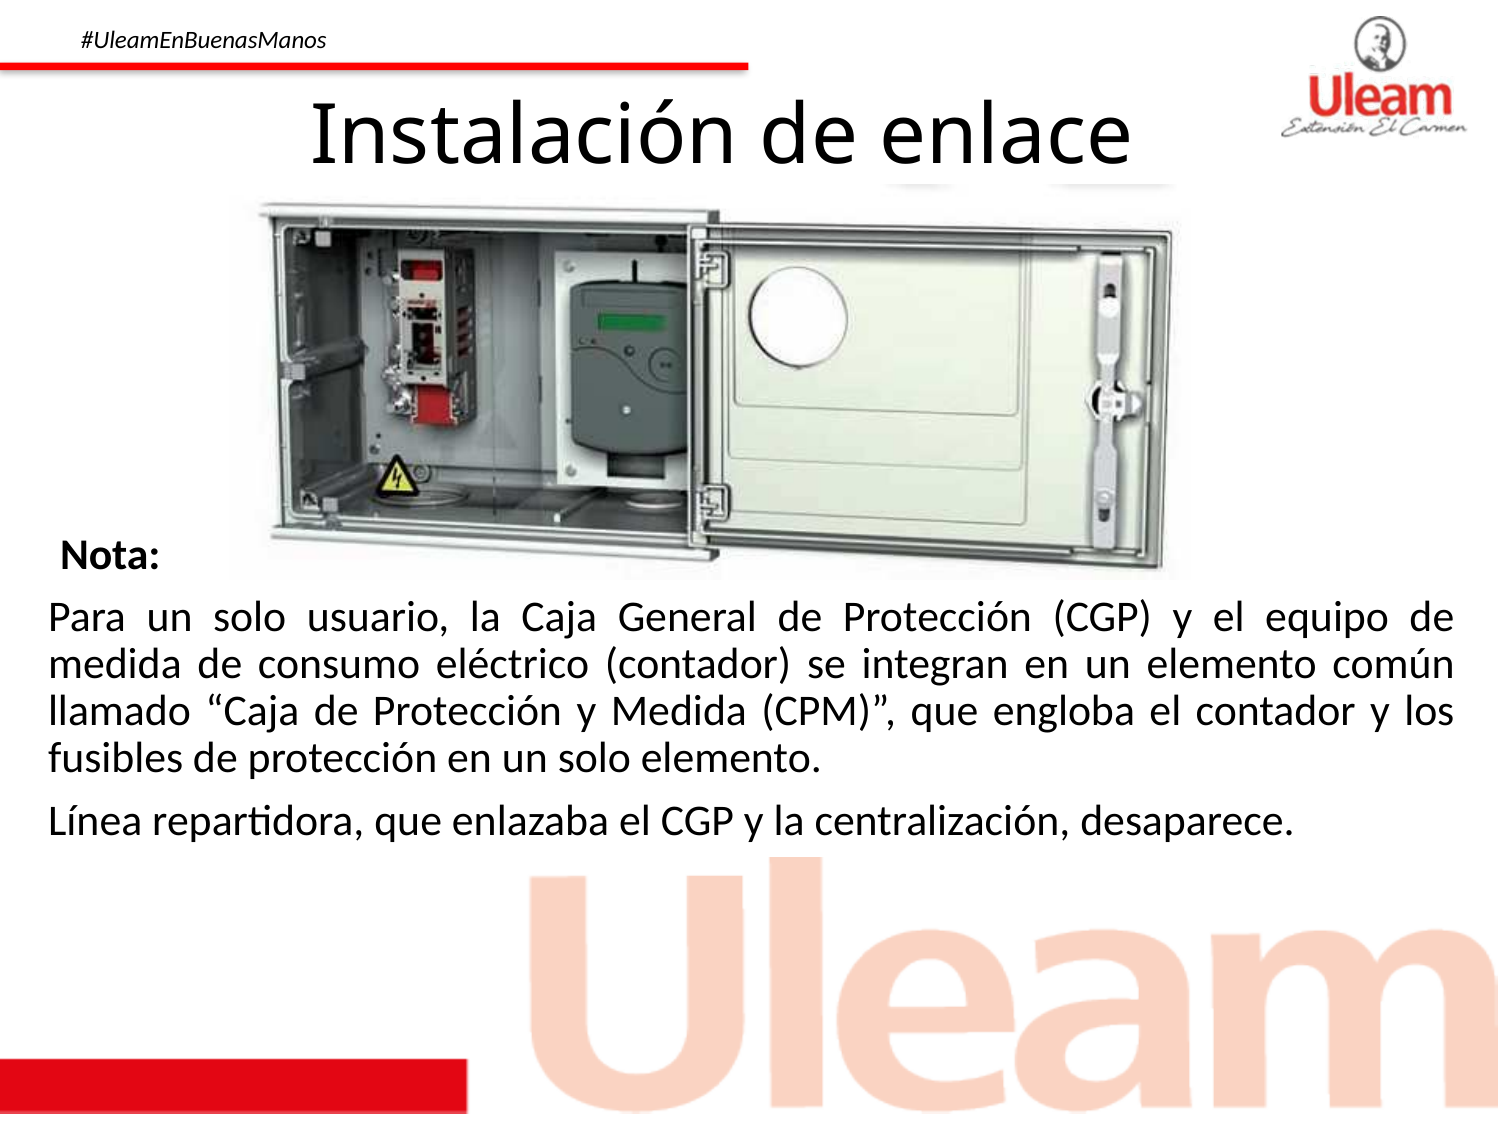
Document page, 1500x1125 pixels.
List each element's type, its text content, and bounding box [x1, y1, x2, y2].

picture [1280, 16, 1500, 149]
text_box [0, 62, 749, 71]
text_box #UleamEnBuenasManos [66, 16, 846, 61]
picture [0, 857, 1498, 1114]
text_box Instalación de enlace [48, 80, 1396, 193]
list Nota: [45, 524, 305, 587]
list Para un solo usuario, la Caja General de Protección (CGP) y el equipo de medida de consumo eléctrico (contador) se integran en un elemento común llamado “Caja de Protección y Medida (CPM)”, que engloba el contador y los fusibles de protección en un solo elemento. Línea repartidora, que enlazaba el CGP y la centralización, desaparece. [33, 585, 1471, 857]
picture [218, 184, 1191, 580]
